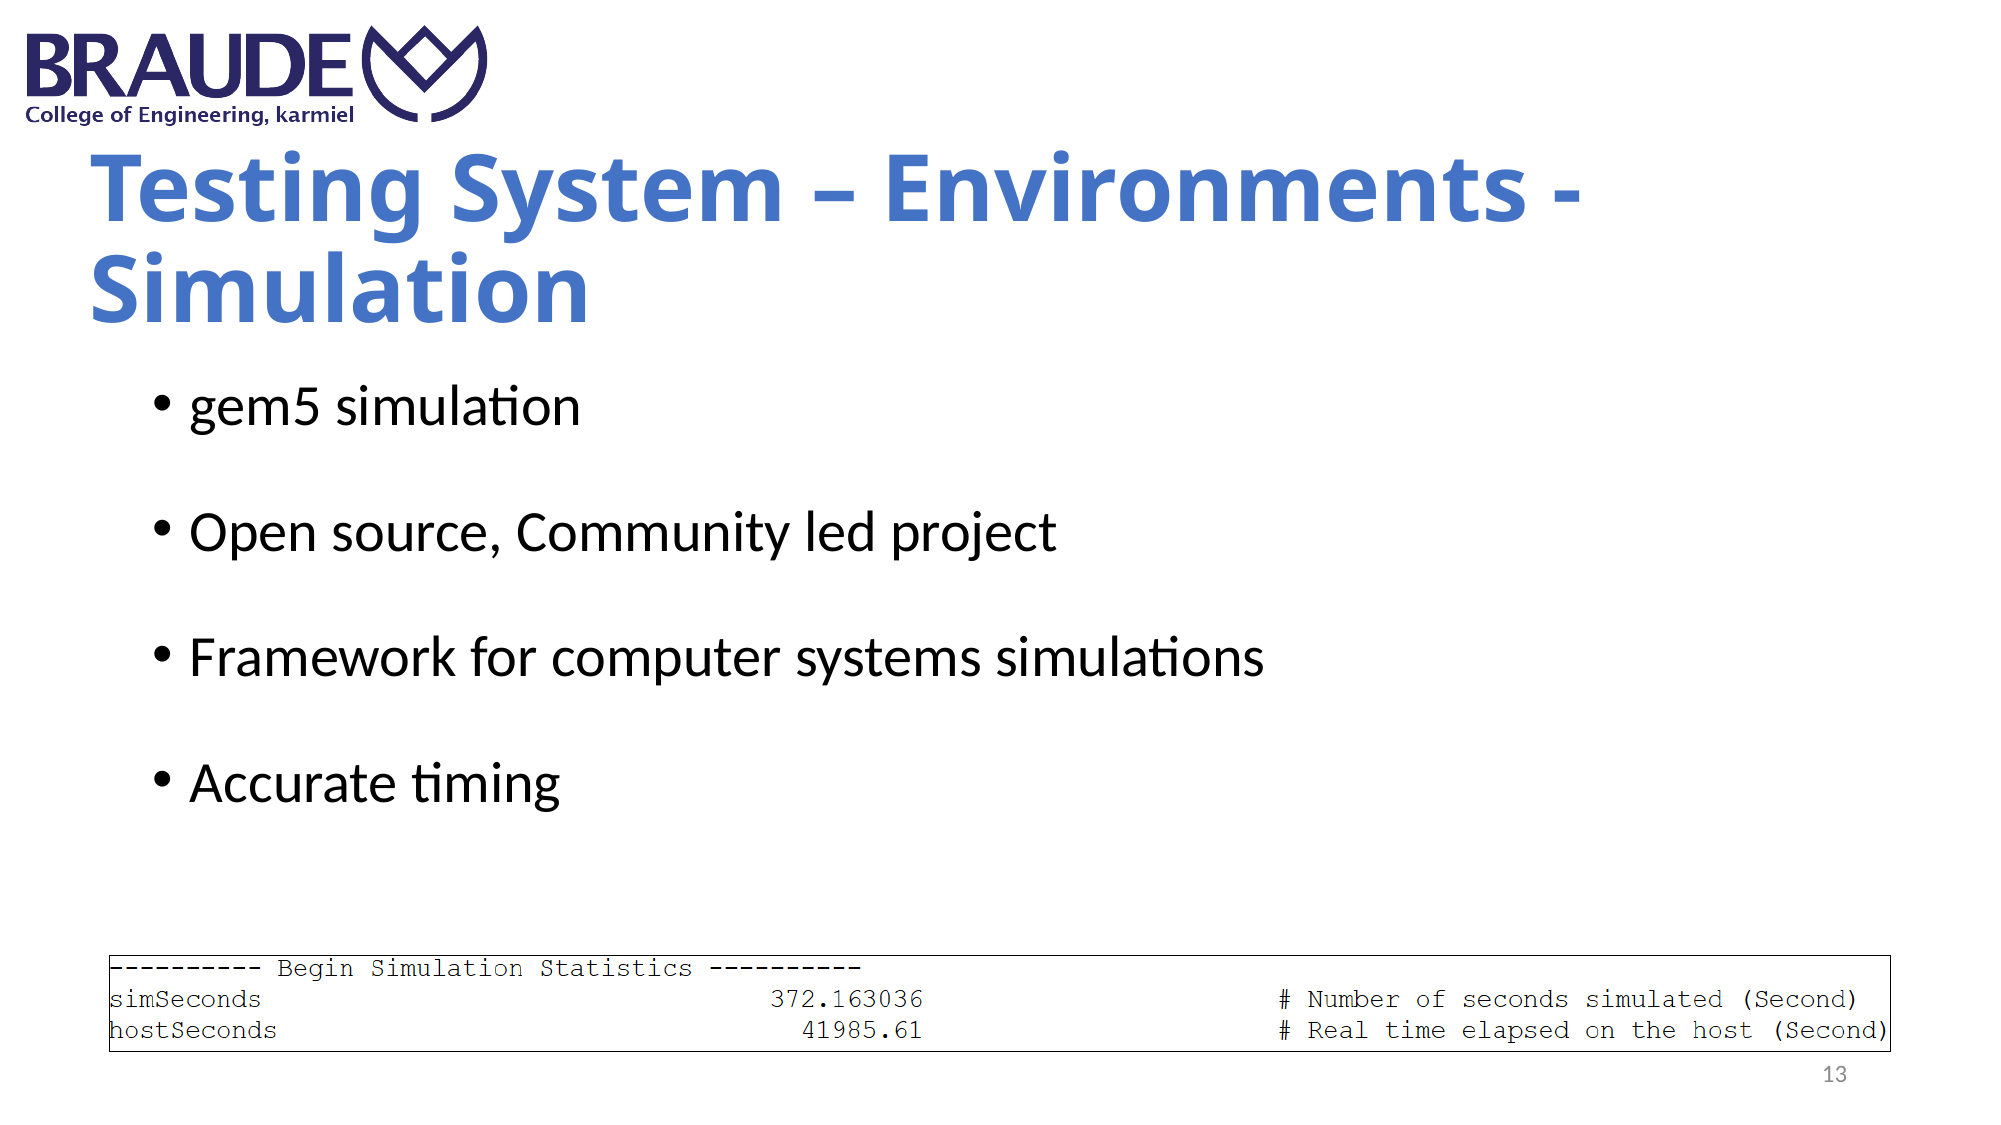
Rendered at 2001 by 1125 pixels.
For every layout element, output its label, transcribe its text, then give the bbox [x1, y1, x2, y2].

slide_number 13 [1412, 1052, 1863, 1103]
list gem5 simulation Open source, Community led project Framework for computer systems simulations Accurate timing [137, 324, 1863, 871]
title Testing System – Environments - Simulation [74, 133, 2000, 351]
picture [109, 955, 1891, 1052]
picture [0, 13, 503, 133]
